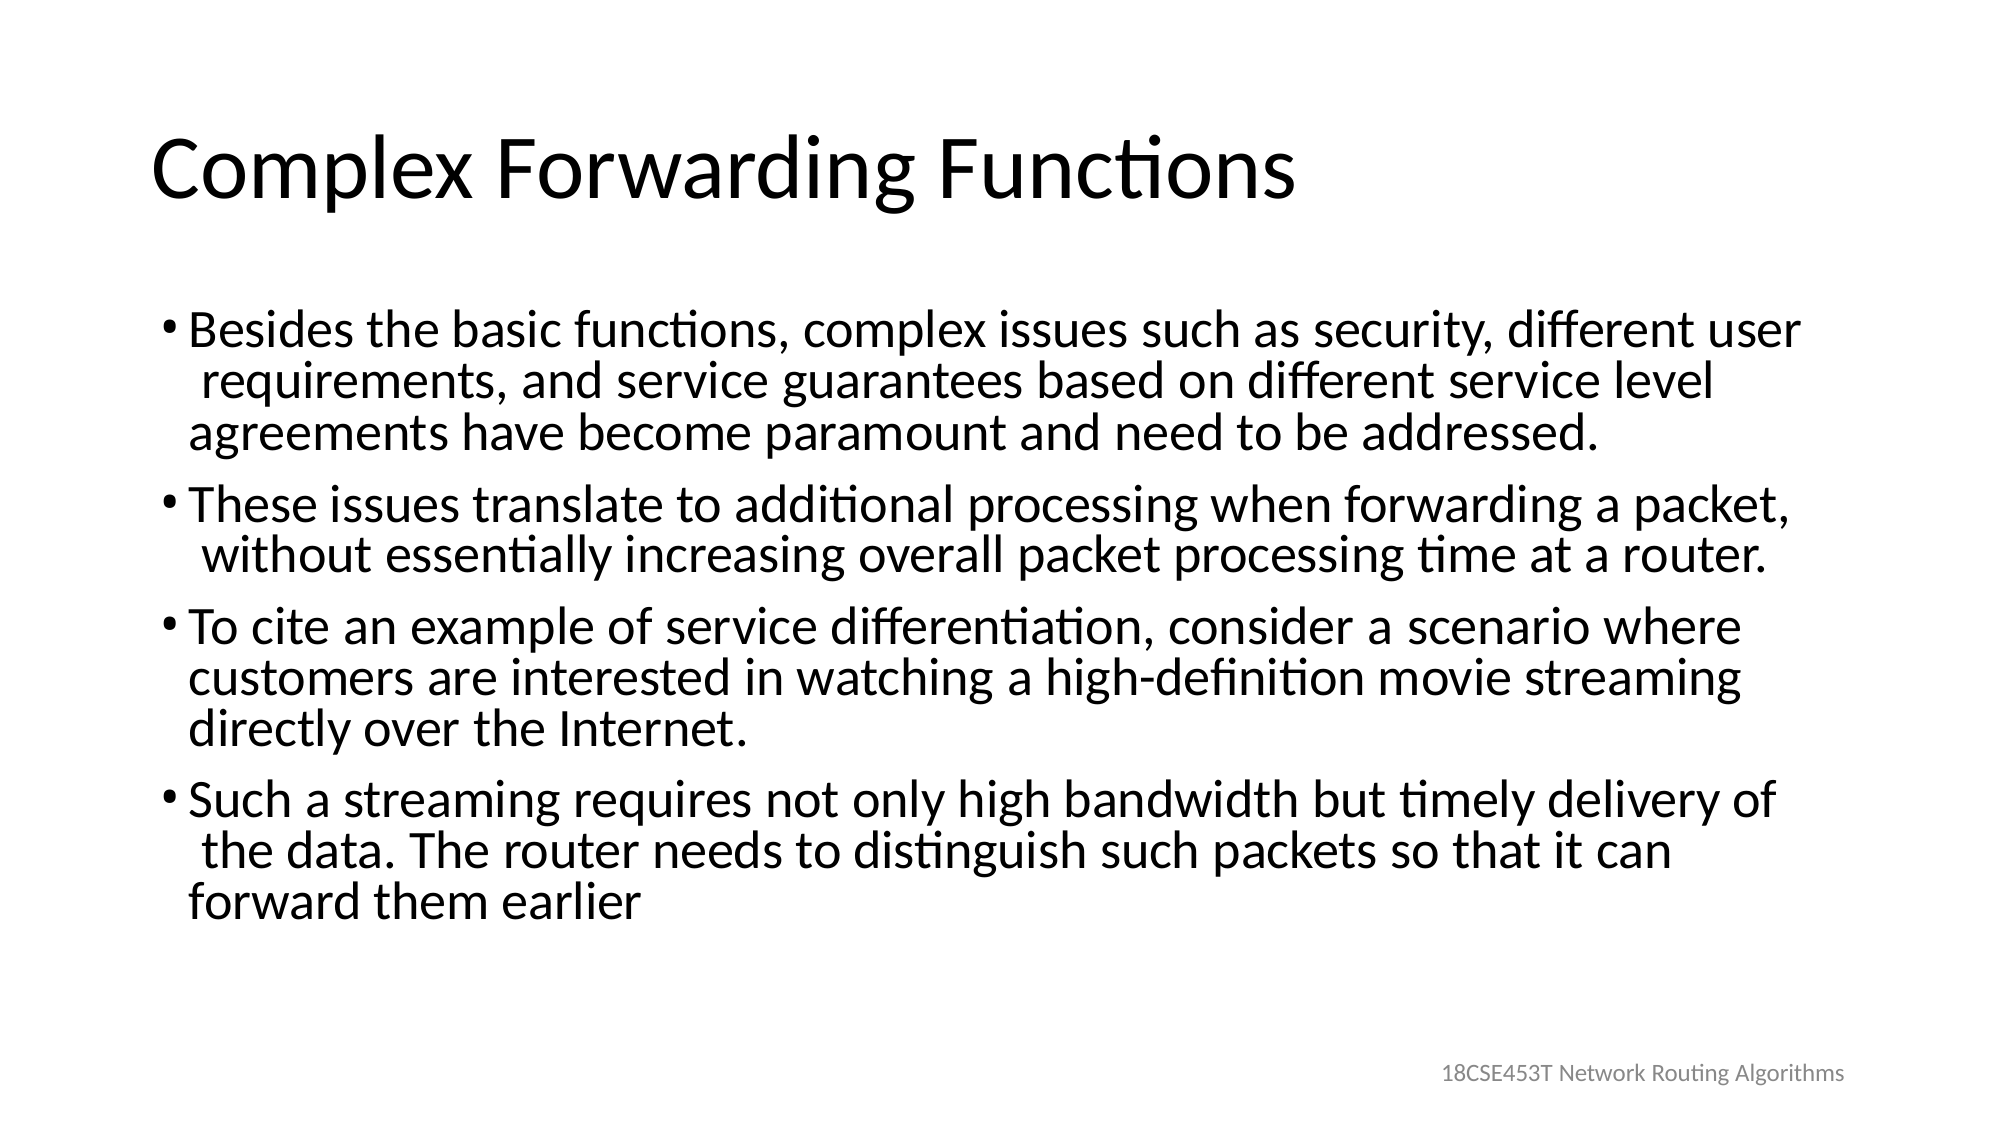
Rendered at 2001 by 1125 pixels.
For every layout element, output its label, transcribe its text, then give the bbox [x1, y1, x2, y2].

footer 18CSE453T Network Routing Algorithms [1438, 1060, 1850, 1125]
text_box Besides the basic functions, complex issues such as security, different user requirements, and service guarantees based on different service level agreements have become paramount and need to be addressed. These issues translate to additional processing when forwarding a packet, without essentially increasing overall packet processing time at a router. To cite an example of service differentiation, consider a scenario where customers are interested in watching a high-definition movie streaming directly over the Internet. Such a streaming requires not only high bandwidth but timely delivery of the data. The router needs to distinguish such packets so that it can forward them earlier [157, 291, 1816, 930]
title Complex Forwarding Functions [149, 104, 1305, 295]
